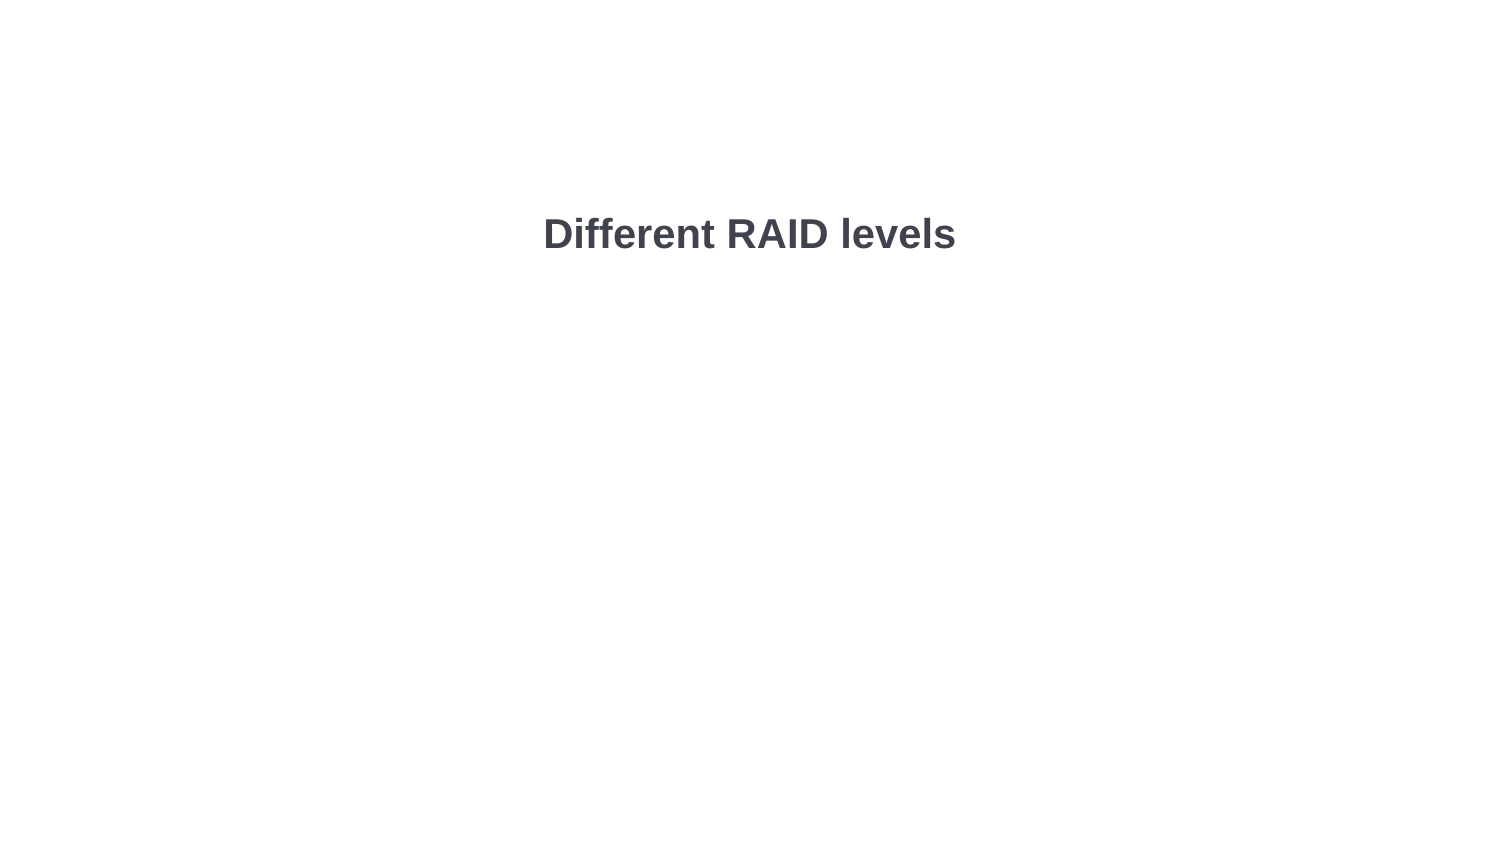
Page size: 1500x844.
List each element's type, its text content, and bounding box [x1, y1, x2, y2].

list Different RAID levels [51, 189, 1449, 750]
